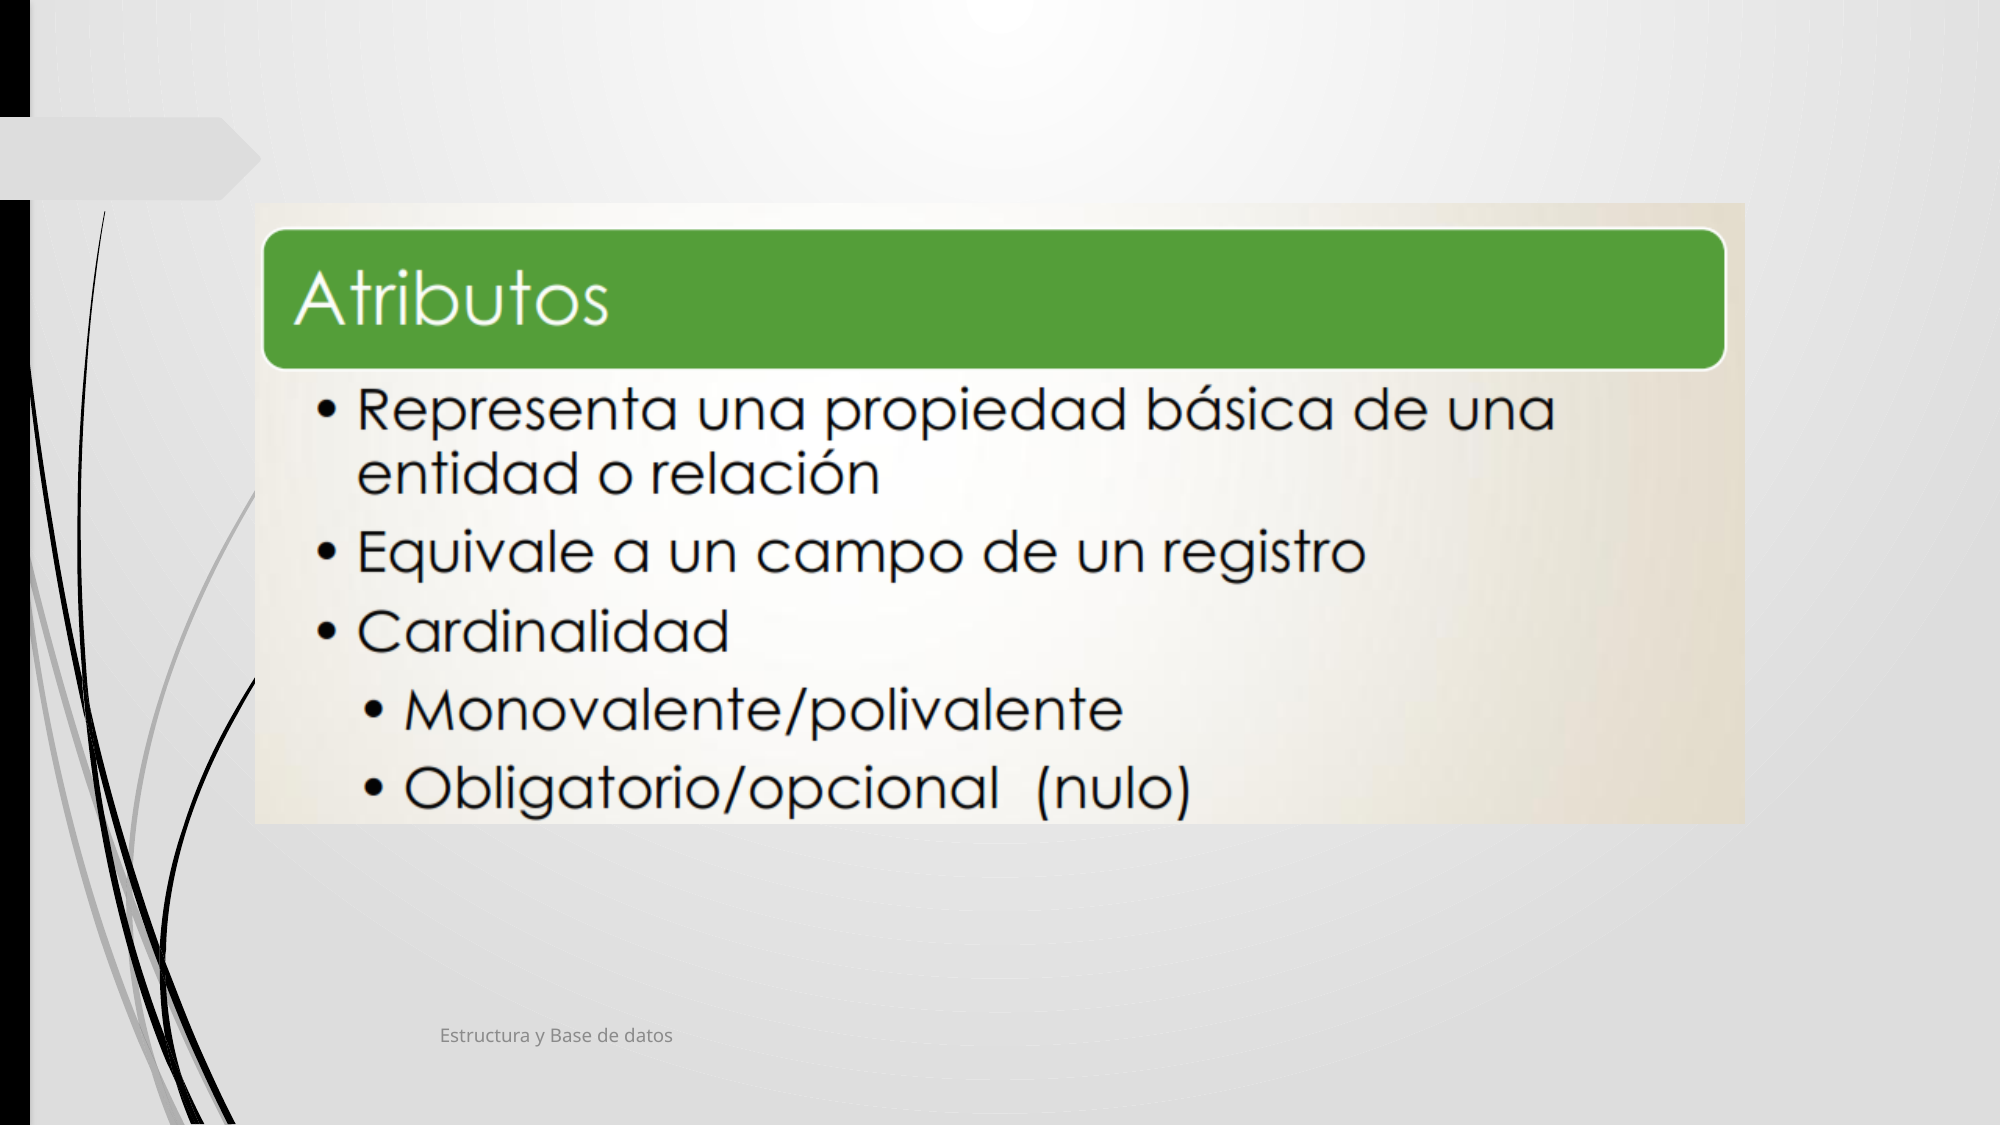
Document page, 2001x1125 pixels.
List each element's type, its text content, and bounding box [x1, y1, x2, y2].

picture [255, 202, 1745, 824]
footer Estructura y Base de datos [424, 1006, 1675, 1067]
